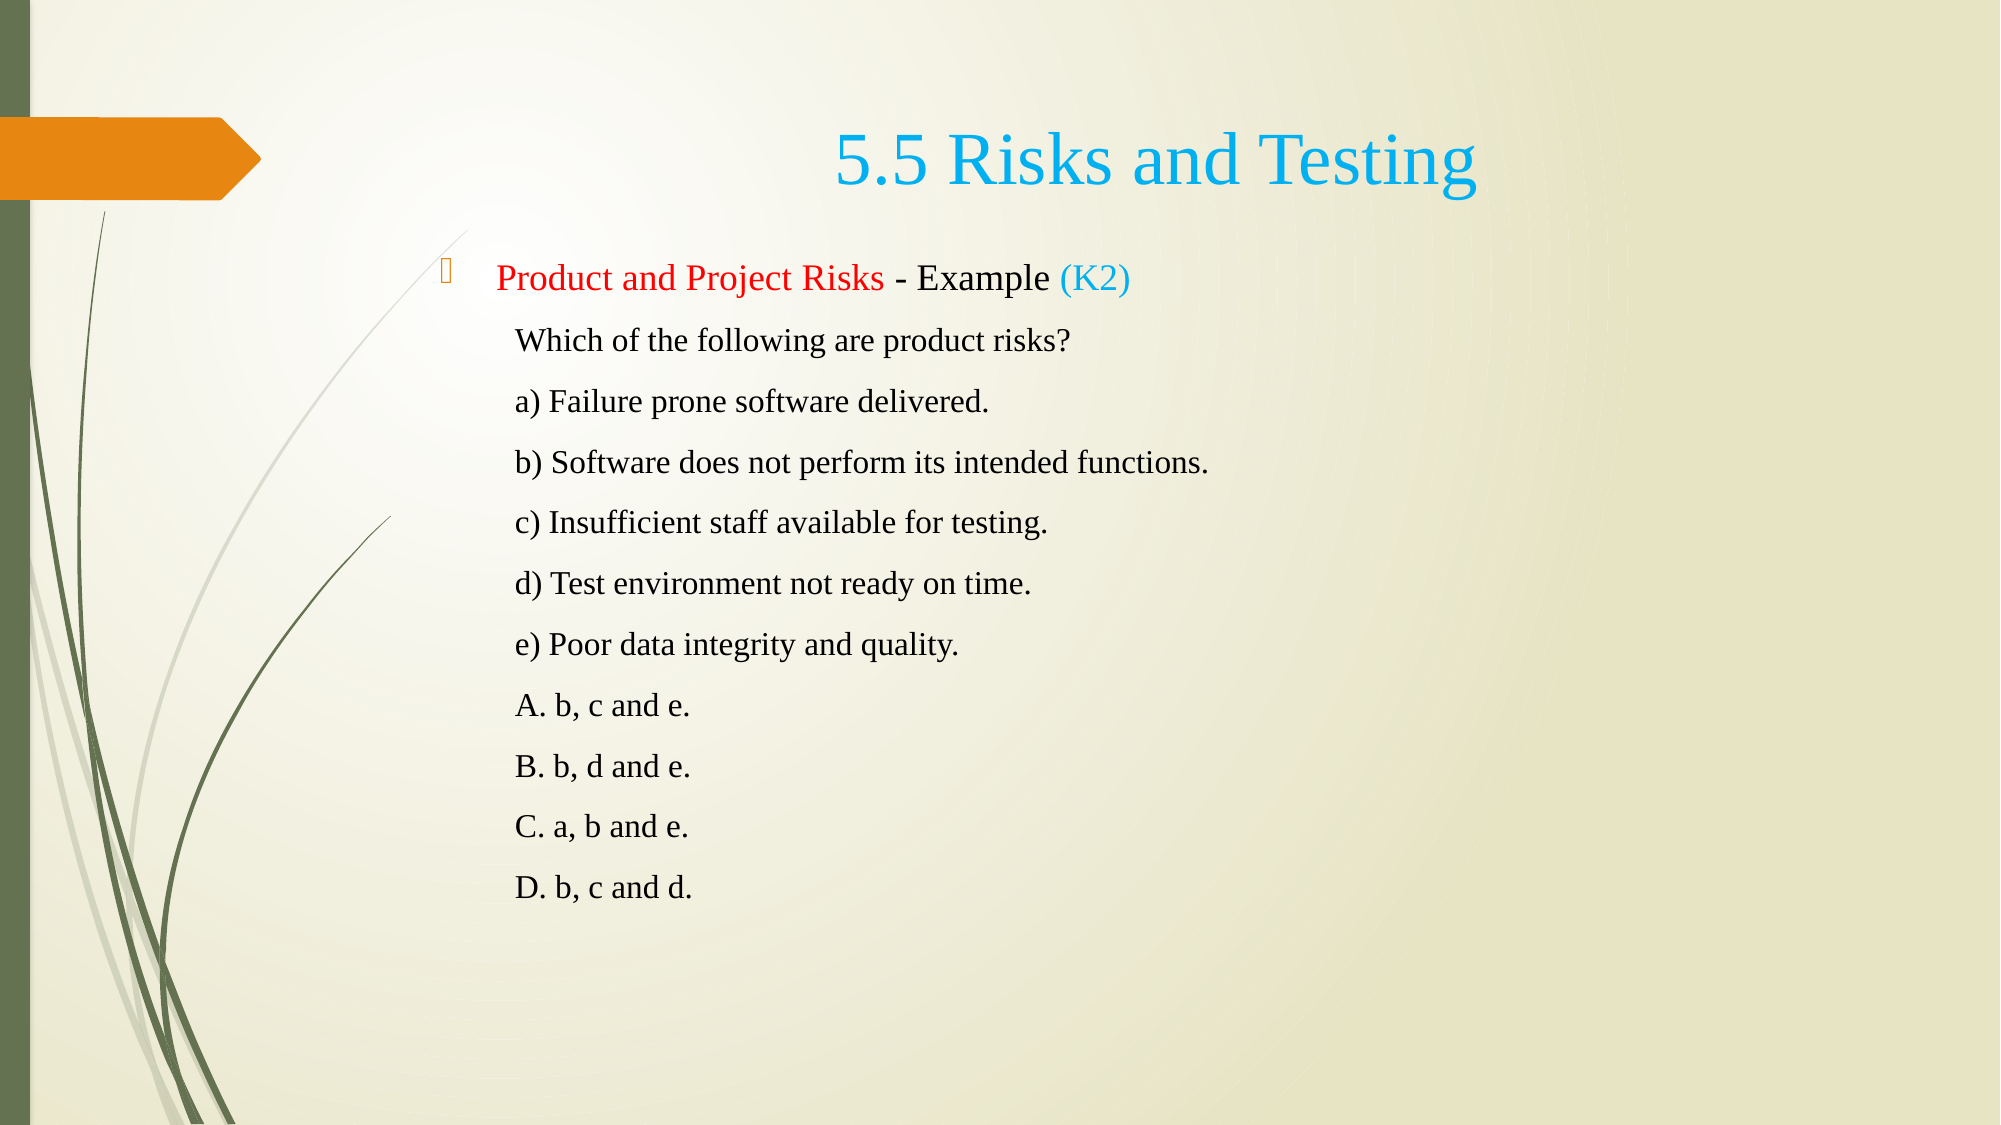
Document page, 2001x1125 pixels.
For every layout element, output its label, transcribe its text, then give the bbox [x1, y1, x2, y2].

text_box 5.5 Risks and Testing [425, 102, 1888, 245]
list Product and Project Risks - Example (K2) Which of the following are product risks? a) Failure prone software delivered. b) Software does not perform its intended functions. c) Insufficient staff available for testing. d) Test environment not ready on time. e) Poor data integrity and quality. A. b, c and e. B. b, d and e. C. a, b and e. D. b, c and d. [424, 245, 1888, 1059]
